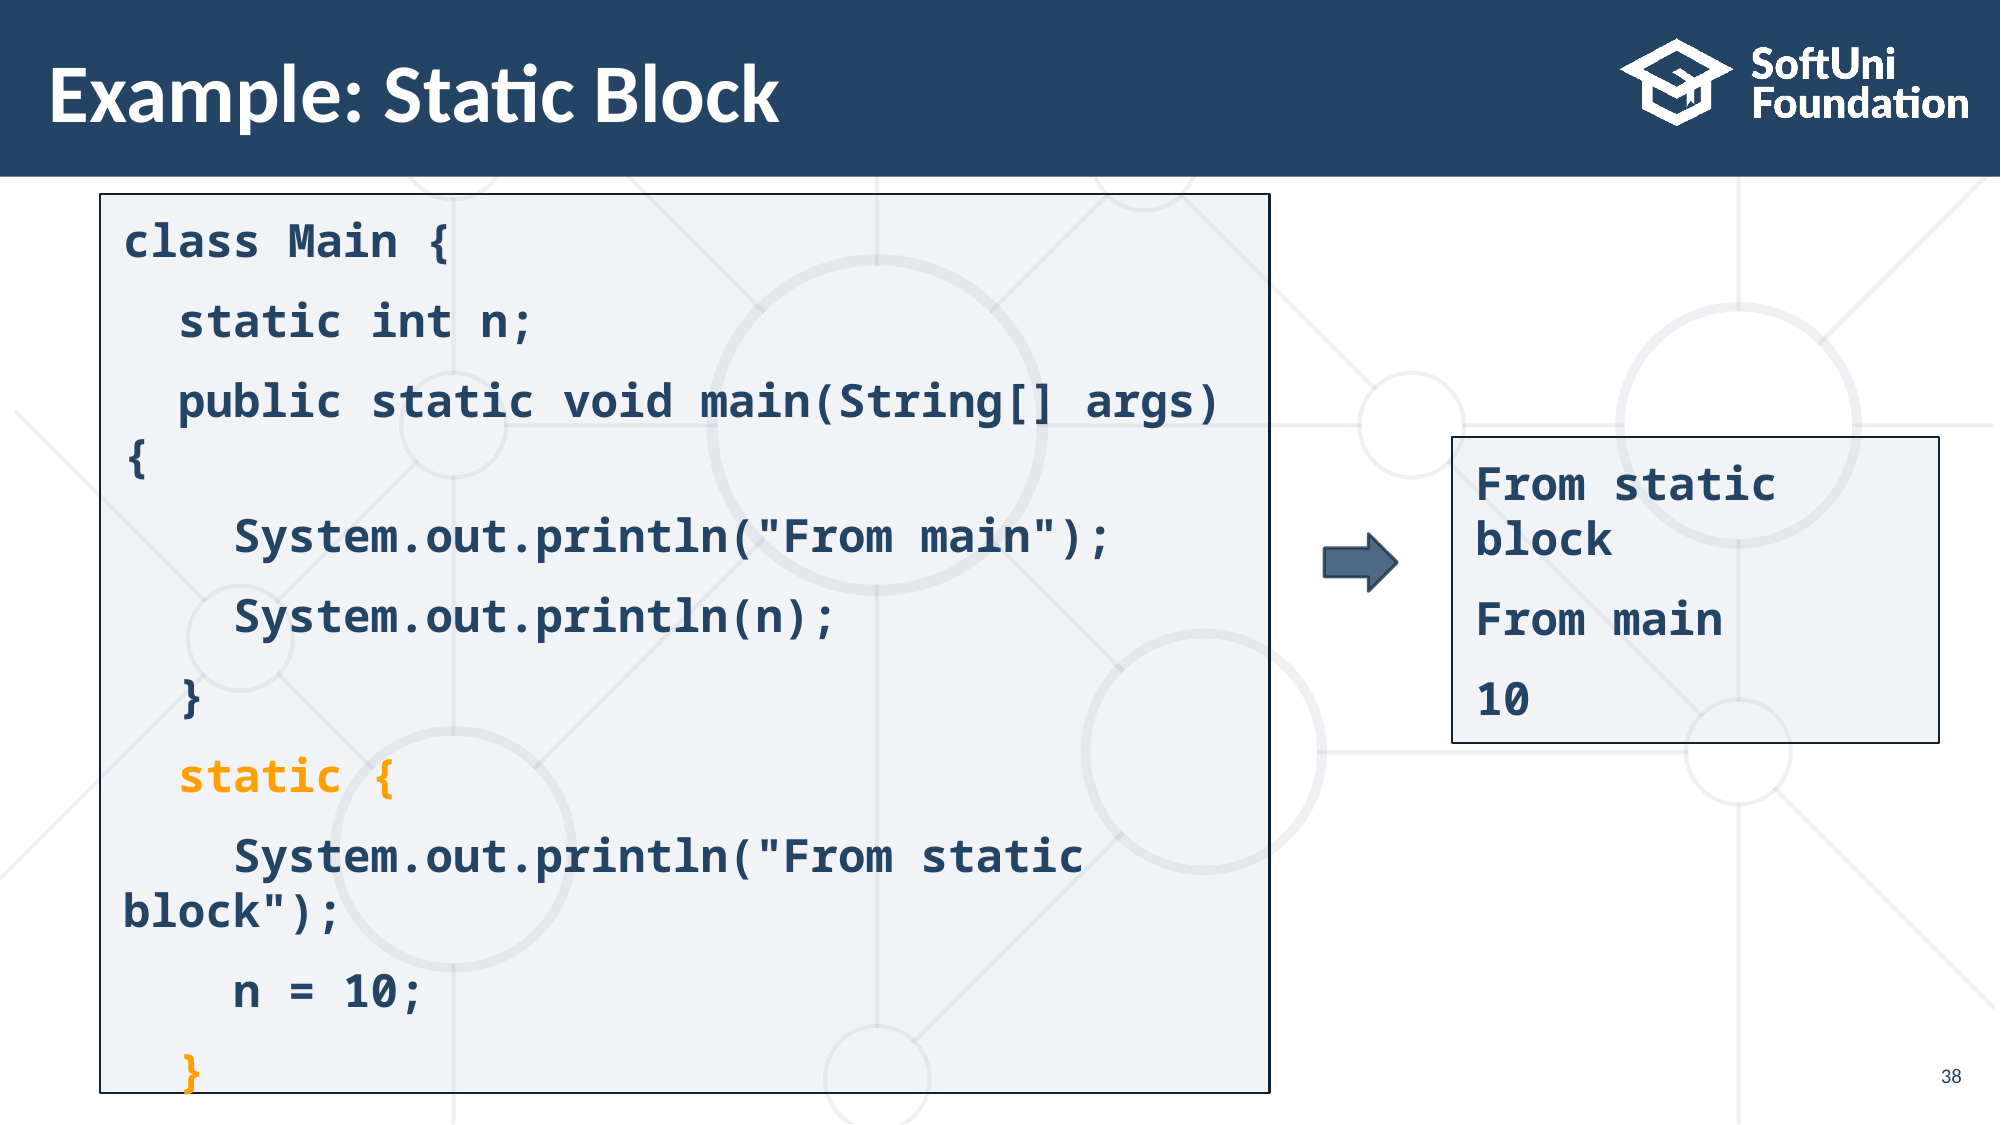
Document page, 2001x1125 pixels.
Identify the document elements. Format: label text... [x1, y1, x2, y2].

slide_number 38 [1897, 1049, 1968, 1101]
title Example: Static Block [31, 16, 1591, 162]
list class Main { static int n; public static void main(String[] args) { System.out.println("From main"); System.out.println(n); } static { System.out.println("From static block"); n = 10; } } [99, 193, 1271, 1094]
text_box From static block From main 10 [1452, 437, 1940, 743]
picture [1619, 38, 1968, 126]
text_box [1322, 531, 1400, 594]
